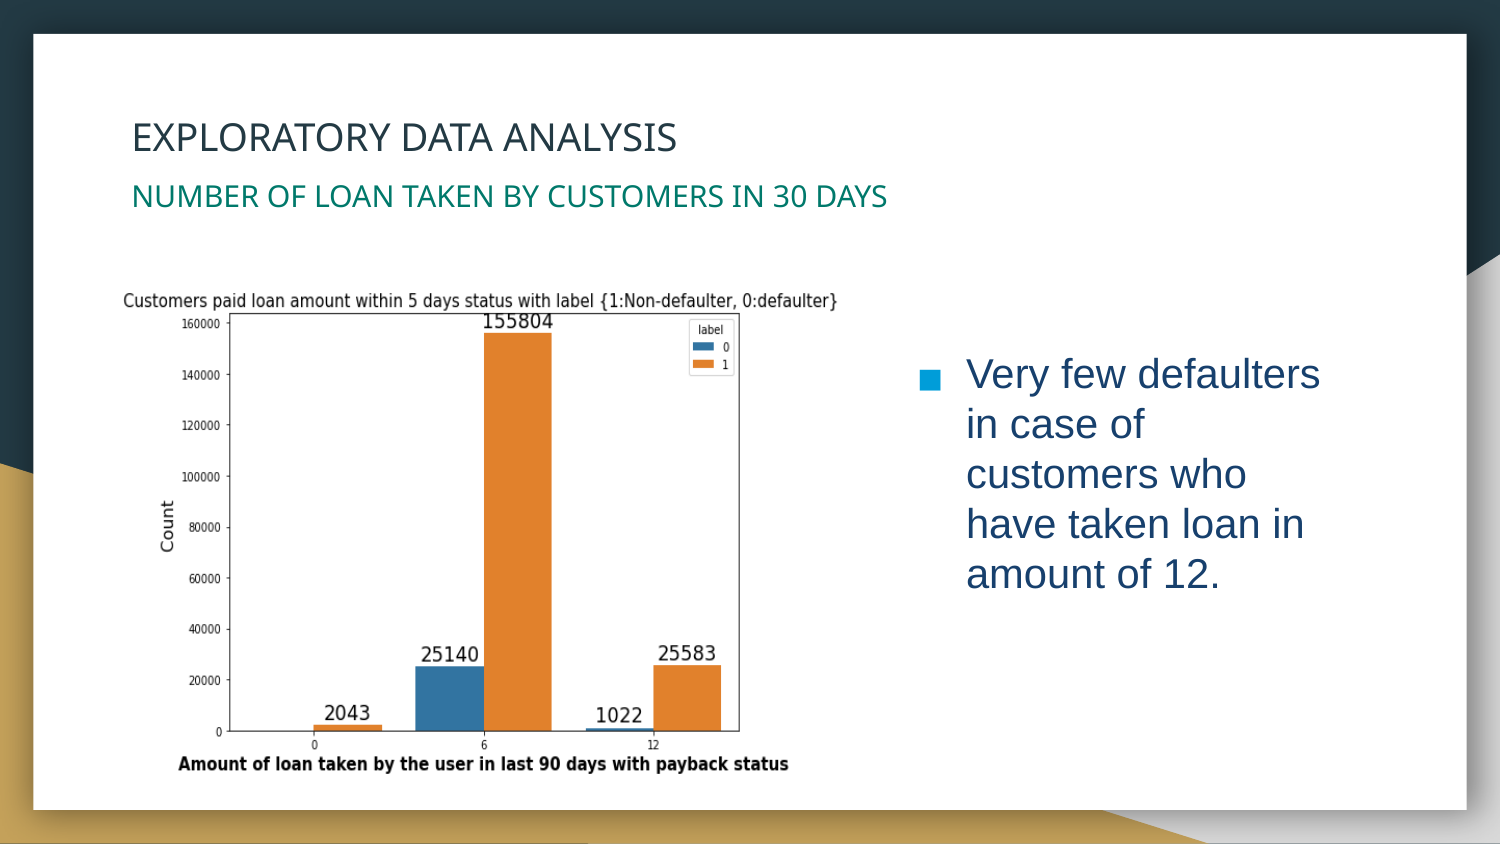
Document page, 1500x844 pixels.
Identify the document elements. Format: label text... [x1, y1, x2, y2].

title EXPLORATORY DATA ANALYSIS NUMBER OF LOAN TAKEN BY CUSTOMERS IN 30 DAYS [116, 75, 1373, 229]
picture [115, 284, 851, 781]
list Very few defaulters in case of customers who have taken loan in amount of 12. [900, 331, 1351, 734]
